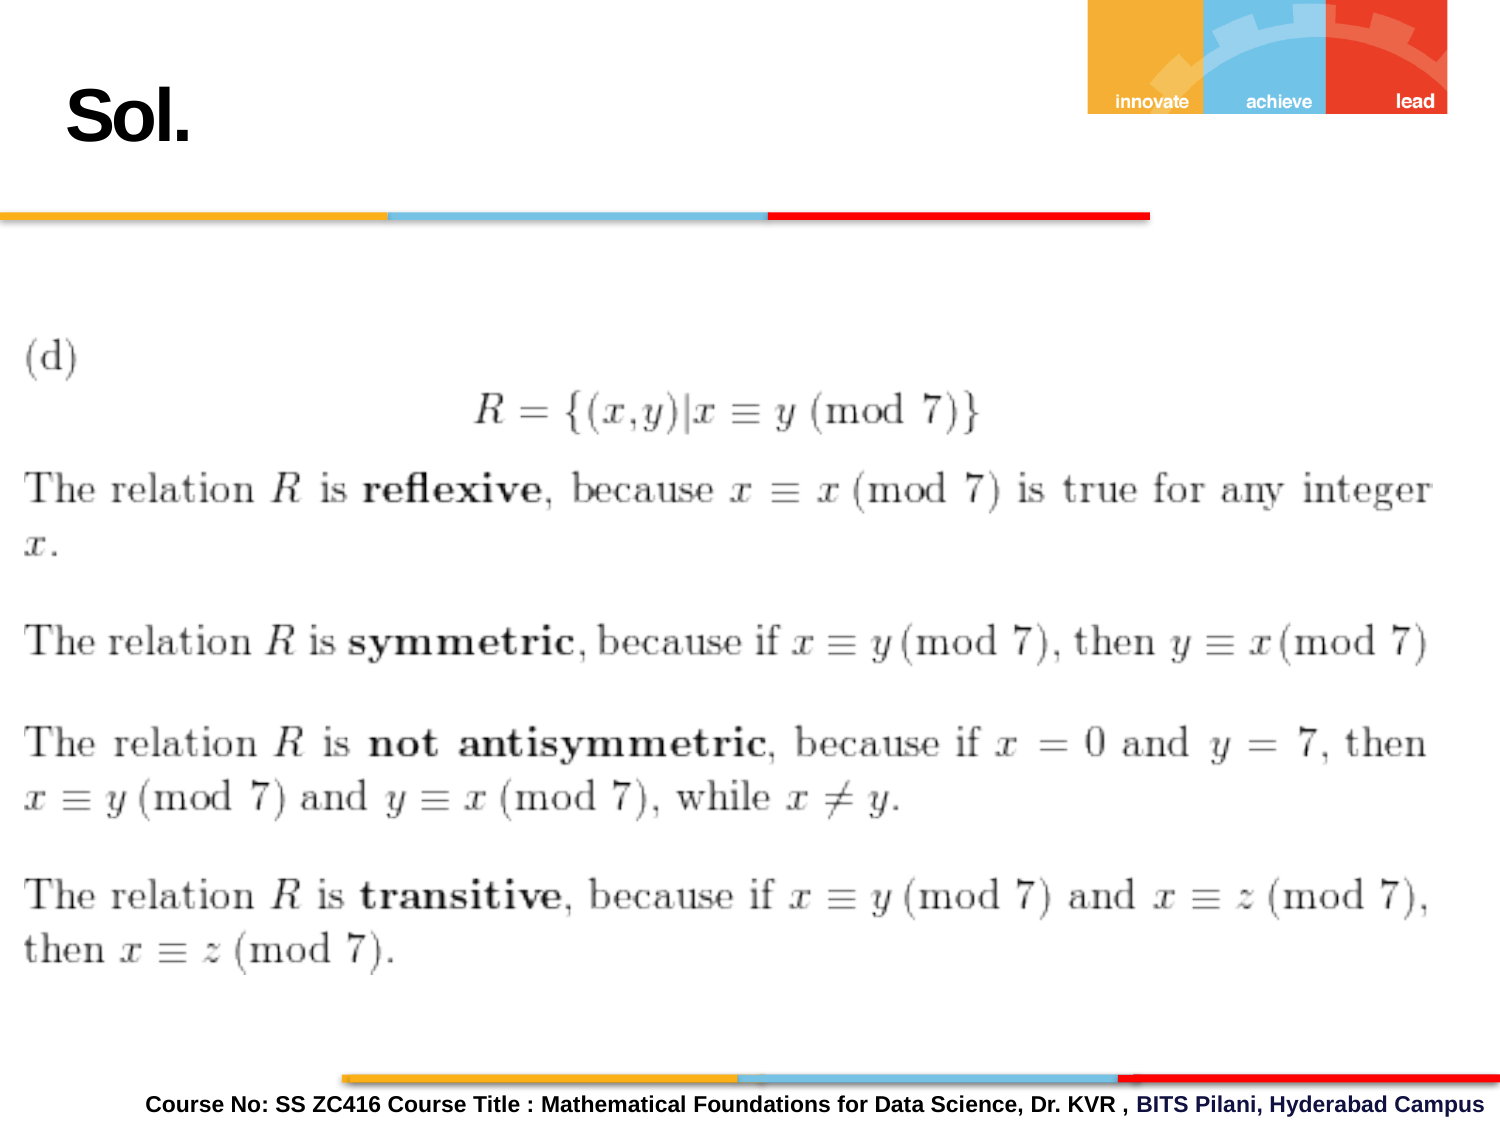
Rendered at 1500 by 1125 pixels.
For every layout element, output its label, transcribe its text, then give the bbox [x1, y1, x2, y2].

picture [1087, 0, 1448, 114]
list Sol. [50, 24, 1088, 213]
picture [24, 337, 1433, 976]
